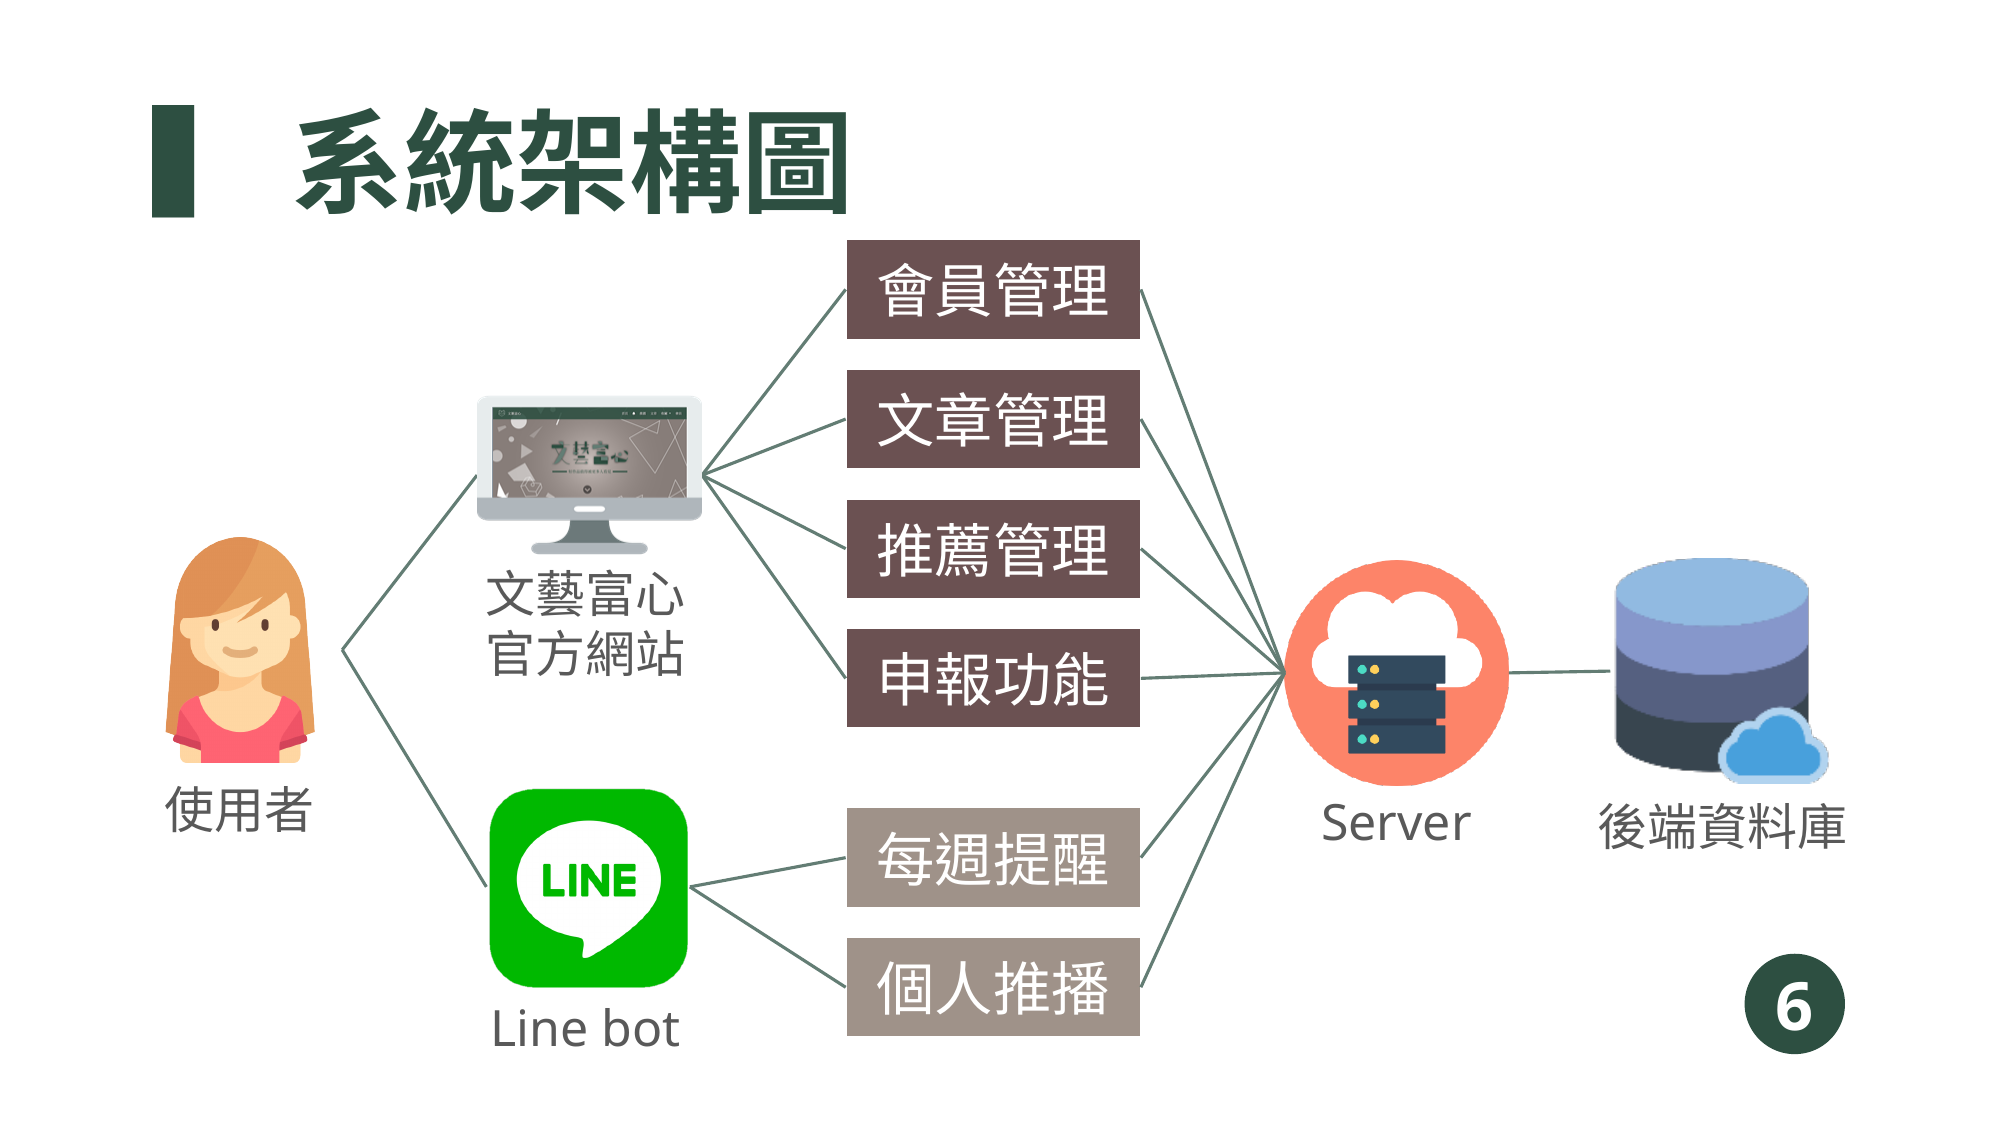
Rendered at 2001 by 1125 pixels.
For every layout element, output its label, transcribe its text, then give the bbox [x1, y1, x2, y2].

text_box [137, 537, 342, 848]
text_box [1580, 558, 1864, 864]
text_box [469, 393, 703, 692]
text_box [342, 475, 469, 649]
text_box 會員管理 [845, 238, 1142, 341]
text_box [474, 784, 698, 1066]
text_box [1140, 672, 1285, 988]
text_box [342, 649, 487, 887]
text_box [703, 476, 846, 679]
text_box 個人推播 [845, 936, 1142, 1038]
text_box 6 [1743, 952, 1847, 1056]
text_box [1285, 560, 1509, 859]
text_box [689, 887, 846, 988]
text_box 文章管理 [846, 368, 1140, 470]
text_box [1140, 548, 1285, 672]
text_box 推薦管理 [846, 497, 1140, 600]
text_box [1140, 289, 1285, 548]
text_box 每週提醒 [845, 806, 1140, 909]
title ▍系統架構圖 [137, 59, 1863, 278]
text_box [689, 857, 846, 887]
text_box 申報功能 [845, 627, 1140, 730]
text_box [701, 289, 846, 476]
